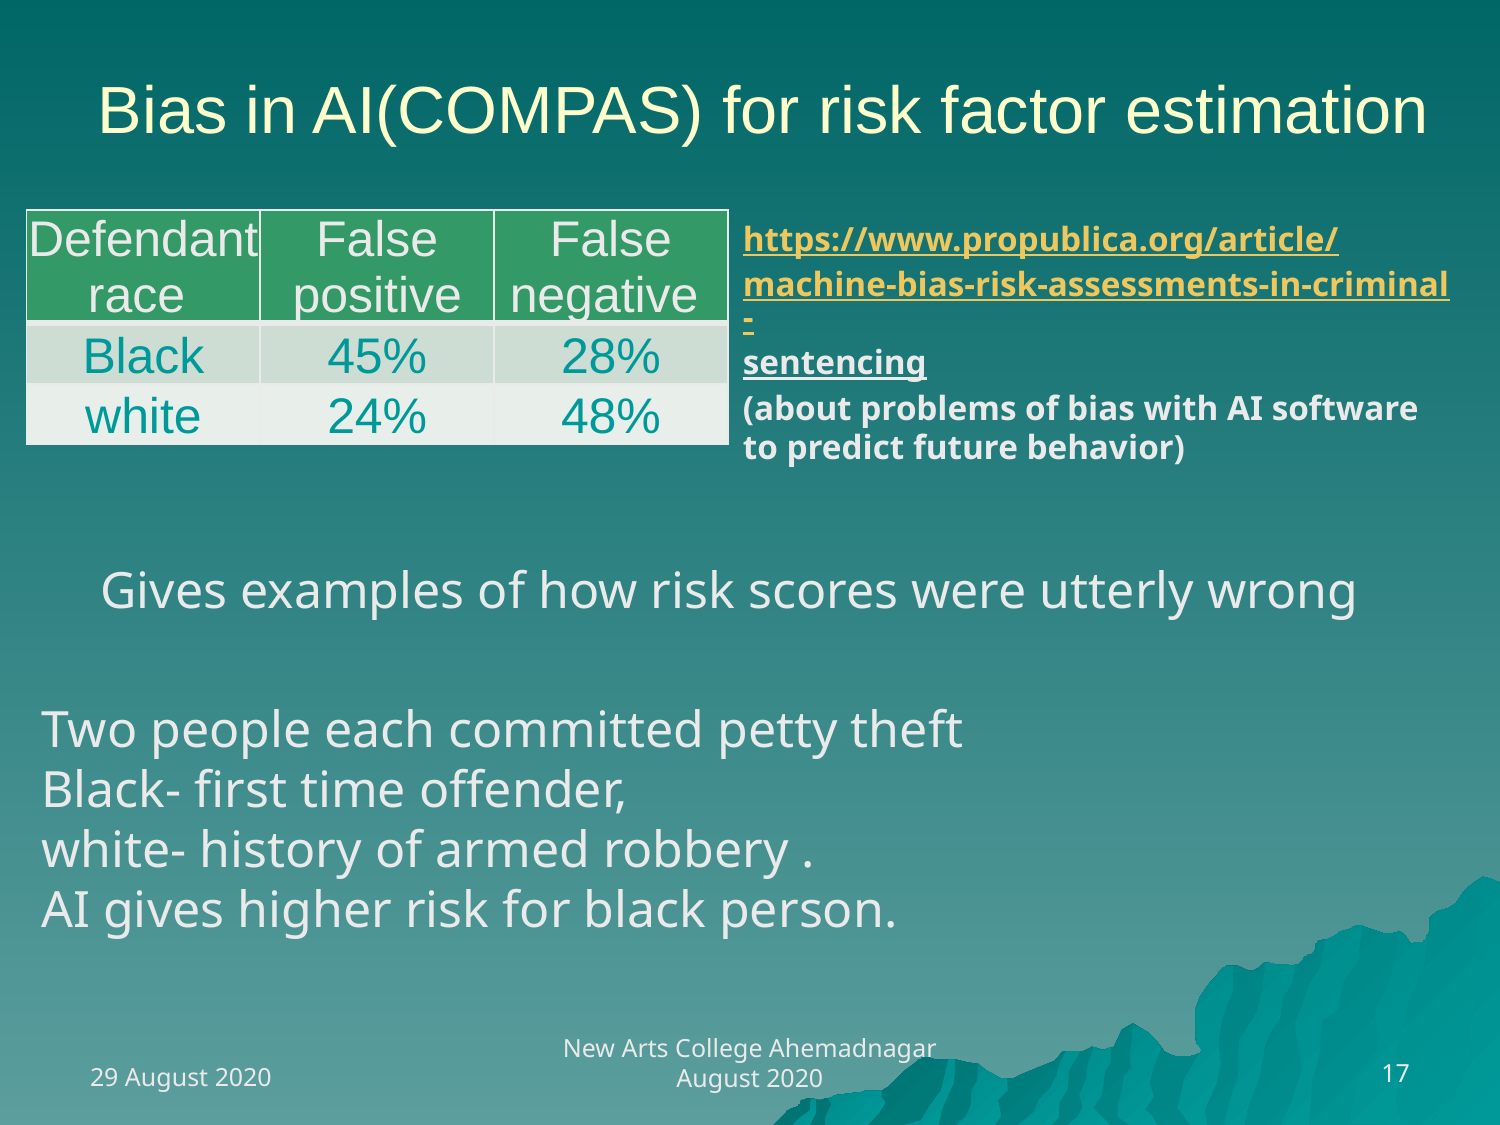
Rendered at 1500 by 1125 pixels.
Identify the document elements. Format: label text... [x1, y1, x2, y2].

table_header False negative [495, 211, 727, 320]
text_box Two people each committed petty theft Black- first time offender, white- history of armed robbery . AI gives higher risk for black person. [26, 690, 1472, 1005]
table_cell 48% [495, 385, 727, 444]
table_header Defendant race [27, 211, 259, 320]
table_cell Black [27, 326, 259, 383]
table_cell 24% [261, 385, 493, 444]
table_cell 28% [495, 326, 727, 383]
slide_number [74, 1023, 426, 1100]
slide_number 17 [1074, 1023, 1426, 1100]
title Bias in AI(COMPAS) for risk factor estimation [74, 33, 1473, 180]
table_cell white [27, 385, 259, 444]
table_header False positive [261, 211, 493, 320]
footer New Arts College Ahemadnagar August 2020 [512, 1024, 988, 1101]
text_box https://www.propublica.org/article/ machine-bias-risk-assessments-in-criminal- sentencing (about problems of bias with AI software to predict future behavior) [728, 210, 1472, 481]
text_box Gives examples of how risk scores were utterly wrong [85, 550, 1374, 686]
table_cell 45% [261, 326, 493, 383]
